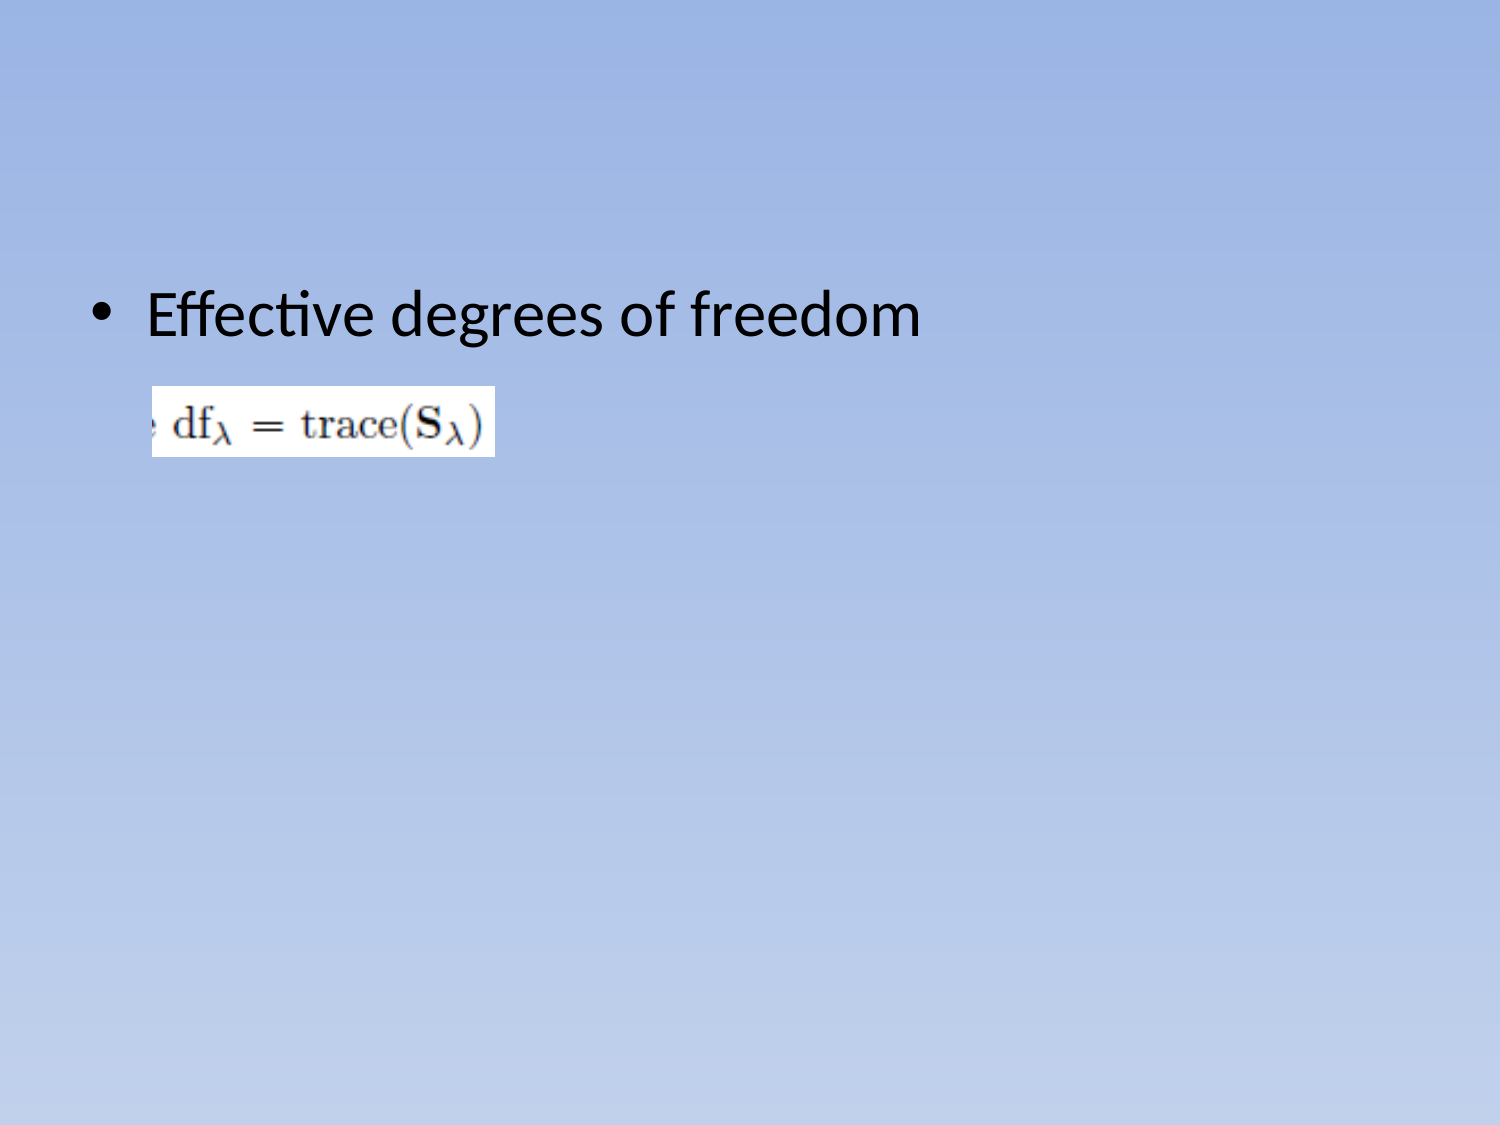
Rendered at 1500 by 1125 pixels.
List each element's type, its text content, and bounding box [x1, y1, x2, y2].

picture [152, 386, 496, 458]
list Effective degrees of freedom [75, 262, 1425, 1005]
